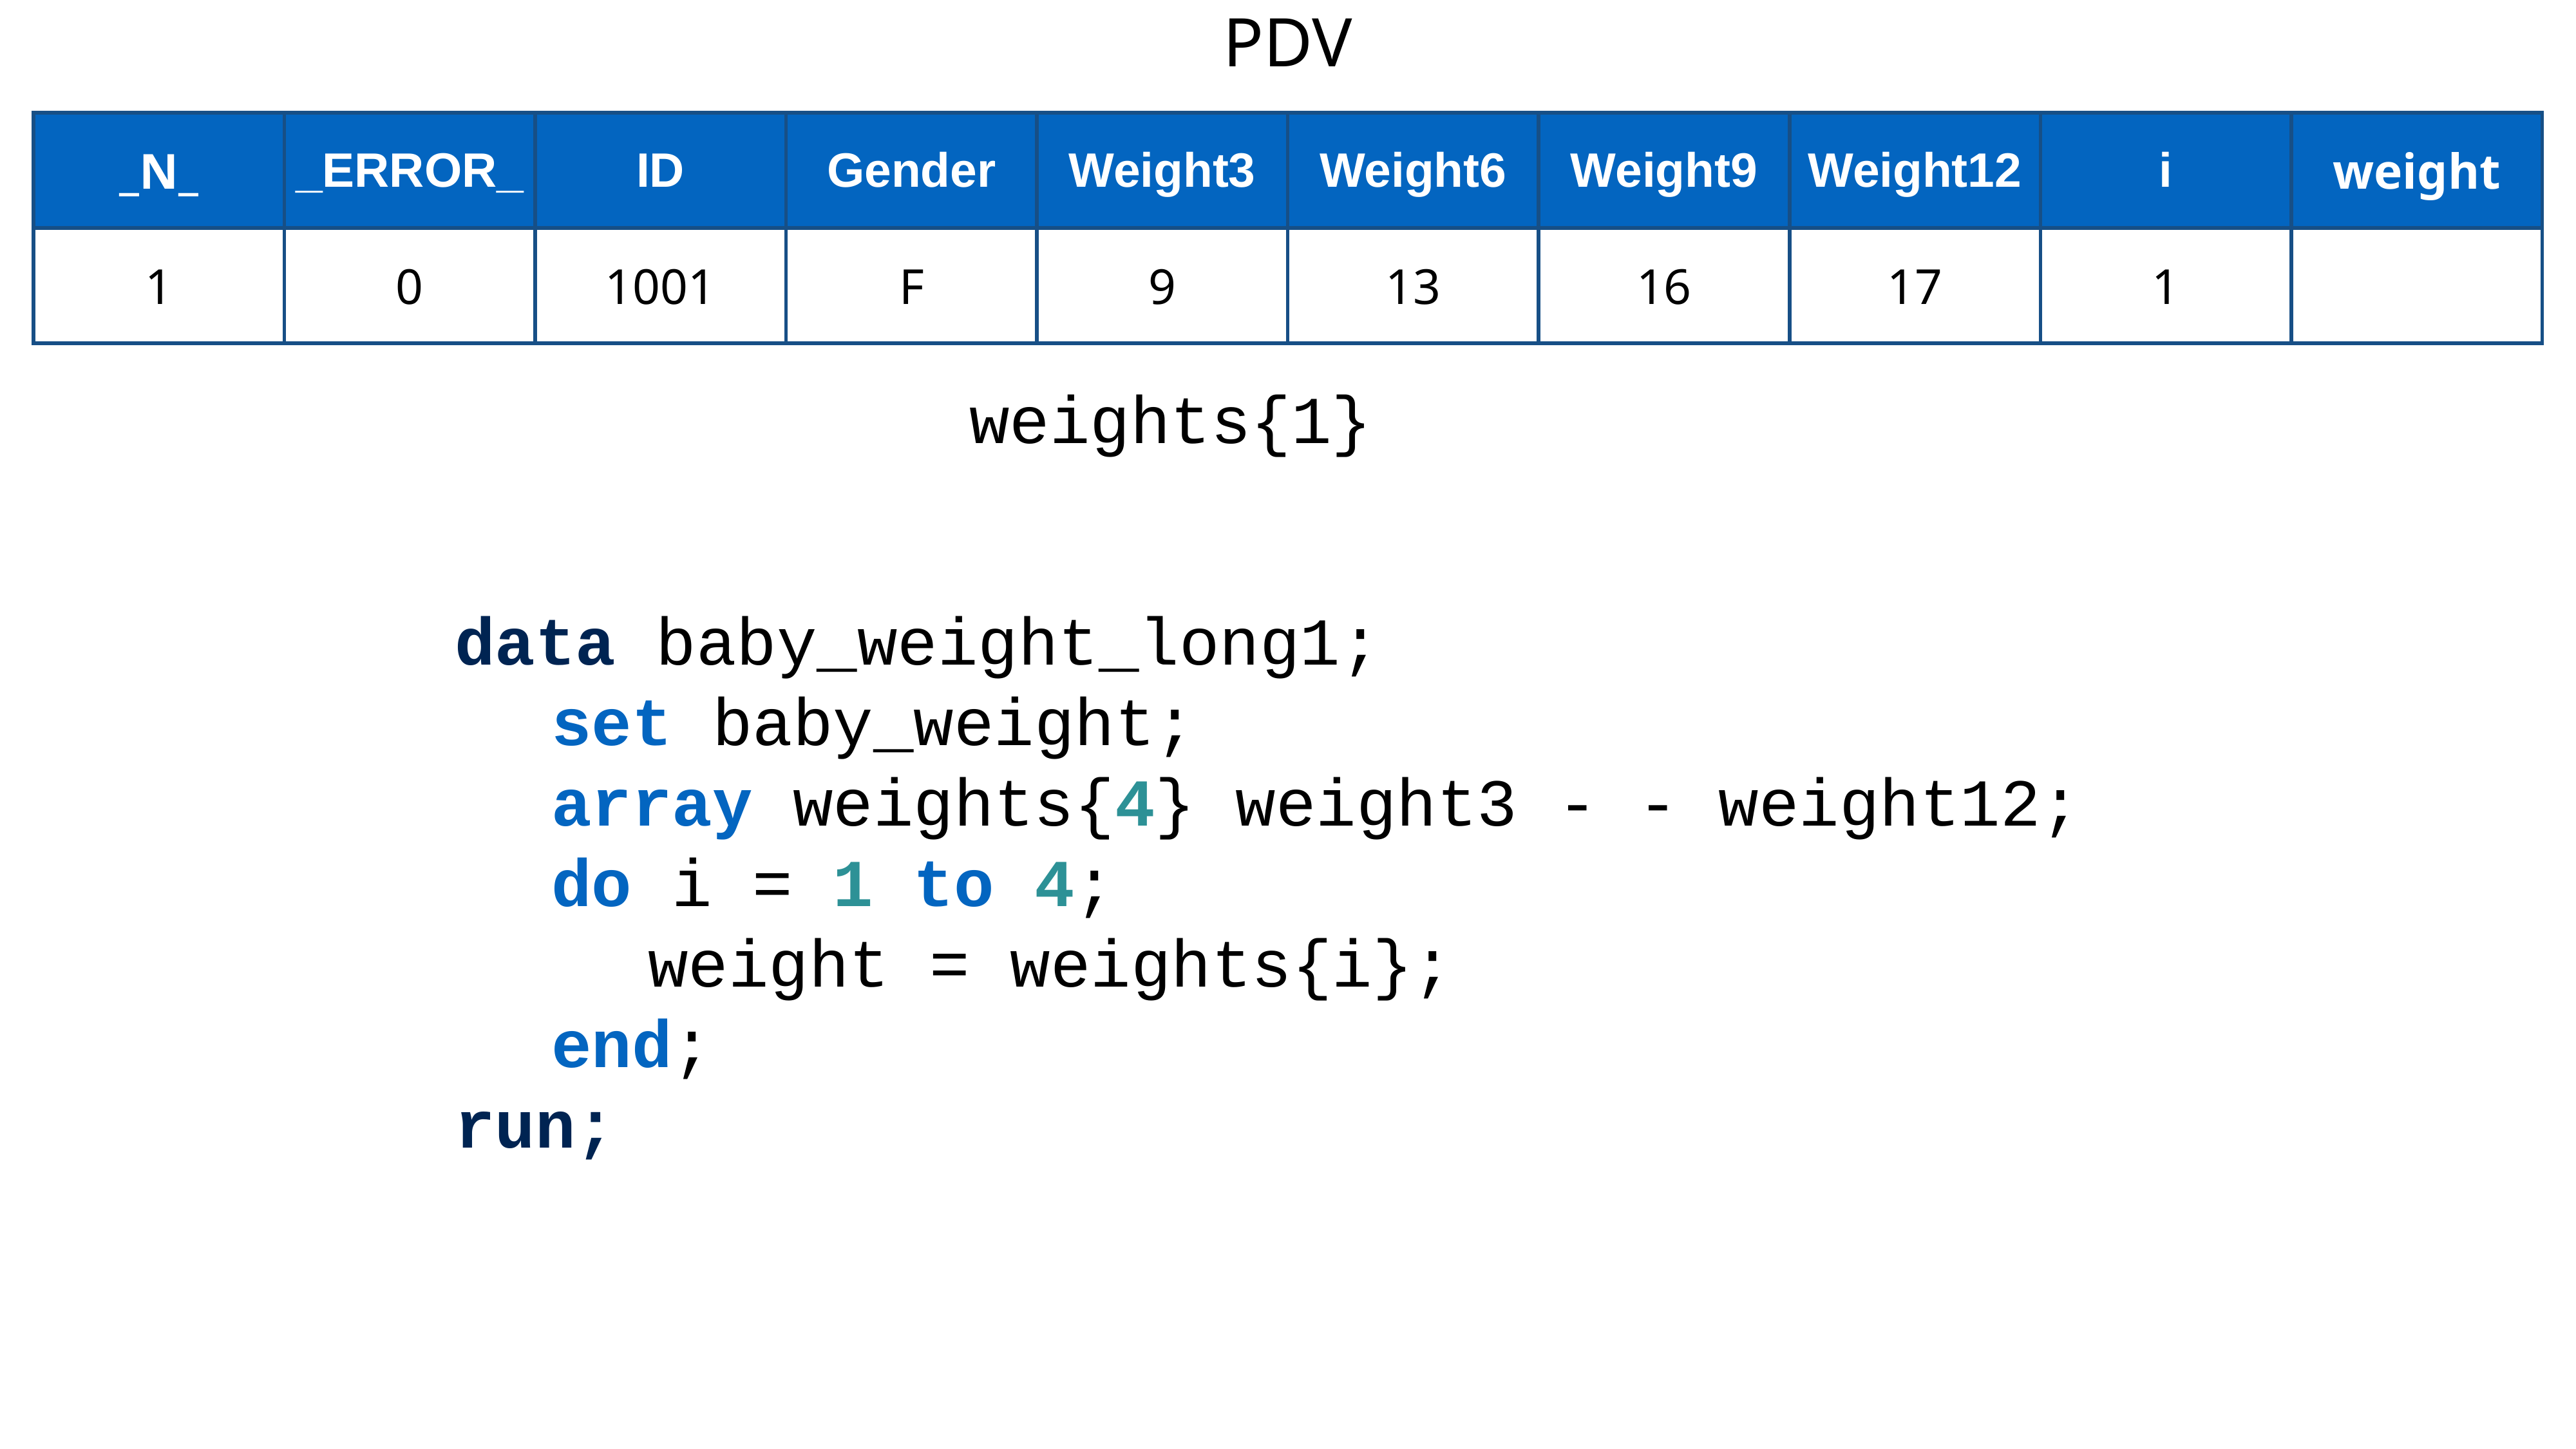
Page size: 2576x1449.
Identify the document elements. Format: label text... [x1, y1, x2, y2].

text_box weights{1} [963, 370, 1378, 462]
table_cell 1 [35, 230, 283, 341]
table_header ID [537, 115, 784, 226]
table_cell [2293, 230, 2541, 341]
table_cell F [788, 230, 1035, 341]
table_header Gender [788, 115, 1035, 226]
table_cell 16 [1540, 230, 1788, 341]
table_header Weight3 [1039, 115, 1286, 226]
table_header i [2042, 115, 2289, 226]
table_cell 1 [2042, 230, 2289, 341]
table_cell 17 [1792, 230, 2039, 341]
text_box PDV [1218, 0, 1358, 86]
table_header Weight12 [1792, 115, 2039, 226]
table_header Weight9 [1540, 115, 1788, 226]
table_header _N_ [35, 115, 283, 226]
text_box data baby_weight_long1; set baby_weight; array weights{4} weight3 - - weight12; do i = 1 to 4; weight = weights{i}; end; run; [449, 592, 2087, 1167]
table_cell 13 [1289, 230, 1537, 341]
table_cell 1001 [537, 230, 784, 341]
table_header _ERROR_ [286, 115, 533, 226]
table_cell 0 [286, 230, 533, 341]
table_cell 9 [1039, 230, 1286, 341]
table_header weight [2293, 115, 2541, 226]
table_header Weight6 [1289, 115, 1537, 226]
